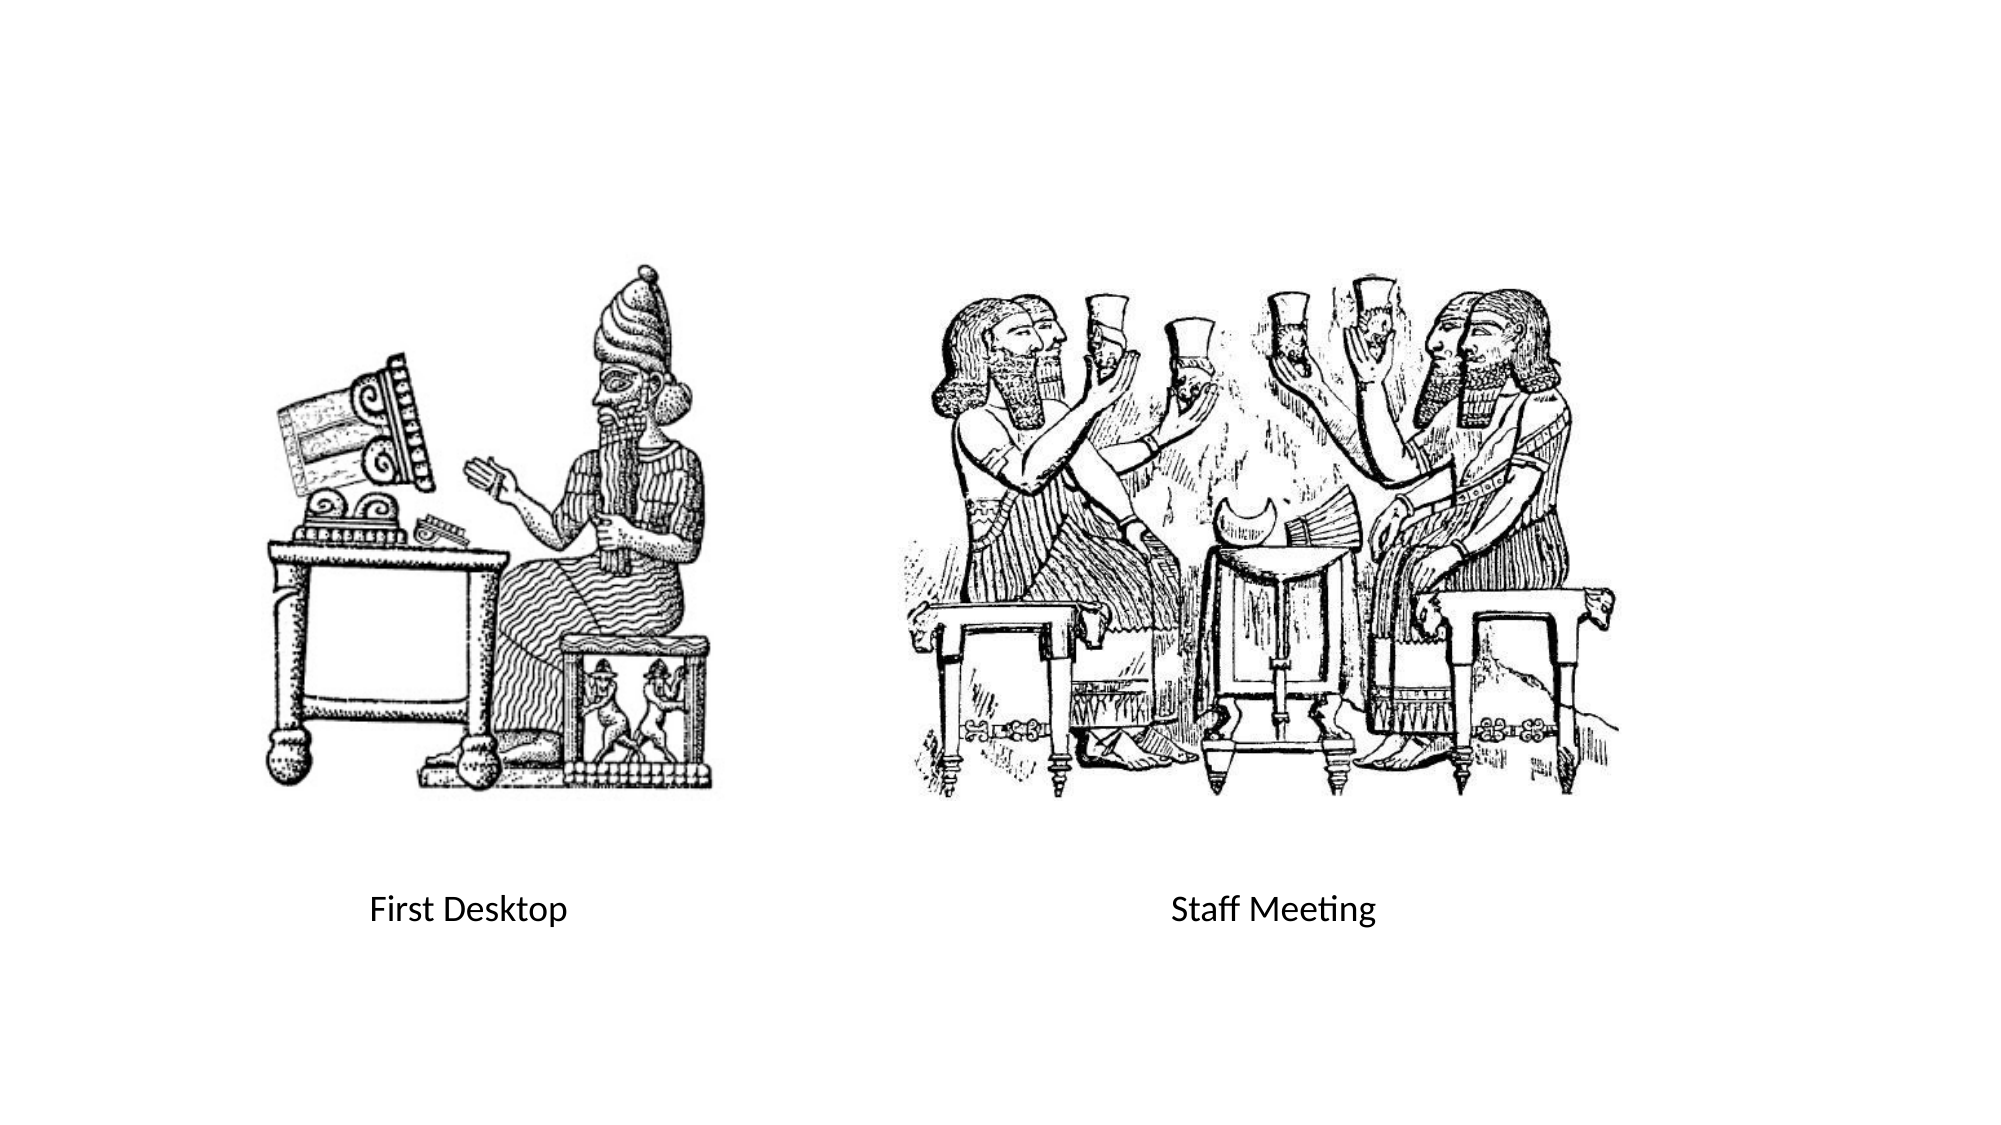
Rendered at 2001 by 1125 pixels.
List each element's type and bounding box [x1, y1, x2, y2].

text_box [855, 266, 1644, 938]
text_box [261, 239, 728, 938]
